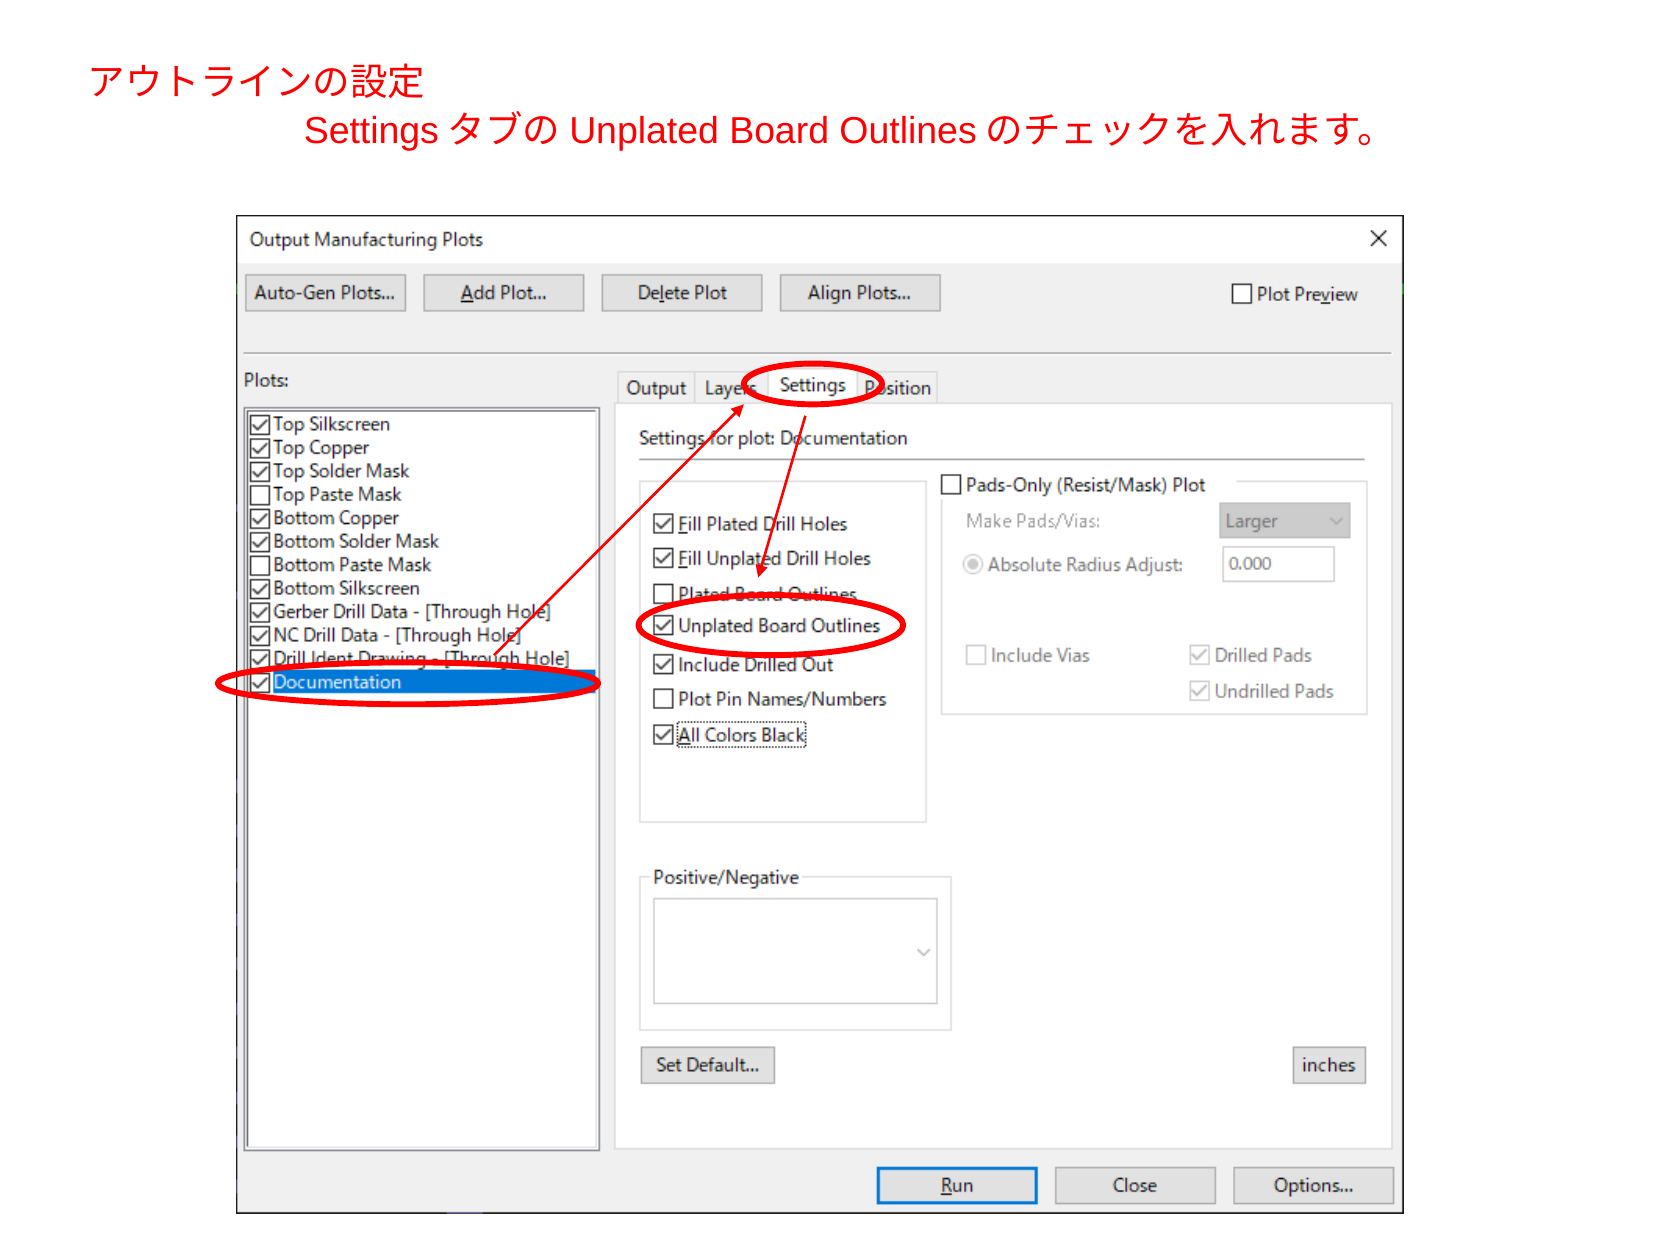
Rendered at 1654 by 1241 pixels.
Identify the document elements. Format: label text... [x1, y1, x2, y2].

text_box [493, 404, 744, 656]
text_box アウトラインの設定 [72, 50, 440, 111]
text_box SettingsタブのUnplated Board Outlinesのチェックを入れます。 [289, 98, 1410, 159]
text_box [217, 674, 236, 693]
picture [236, 215, 1404, 1214]
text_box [758, 415, 806, 578]
